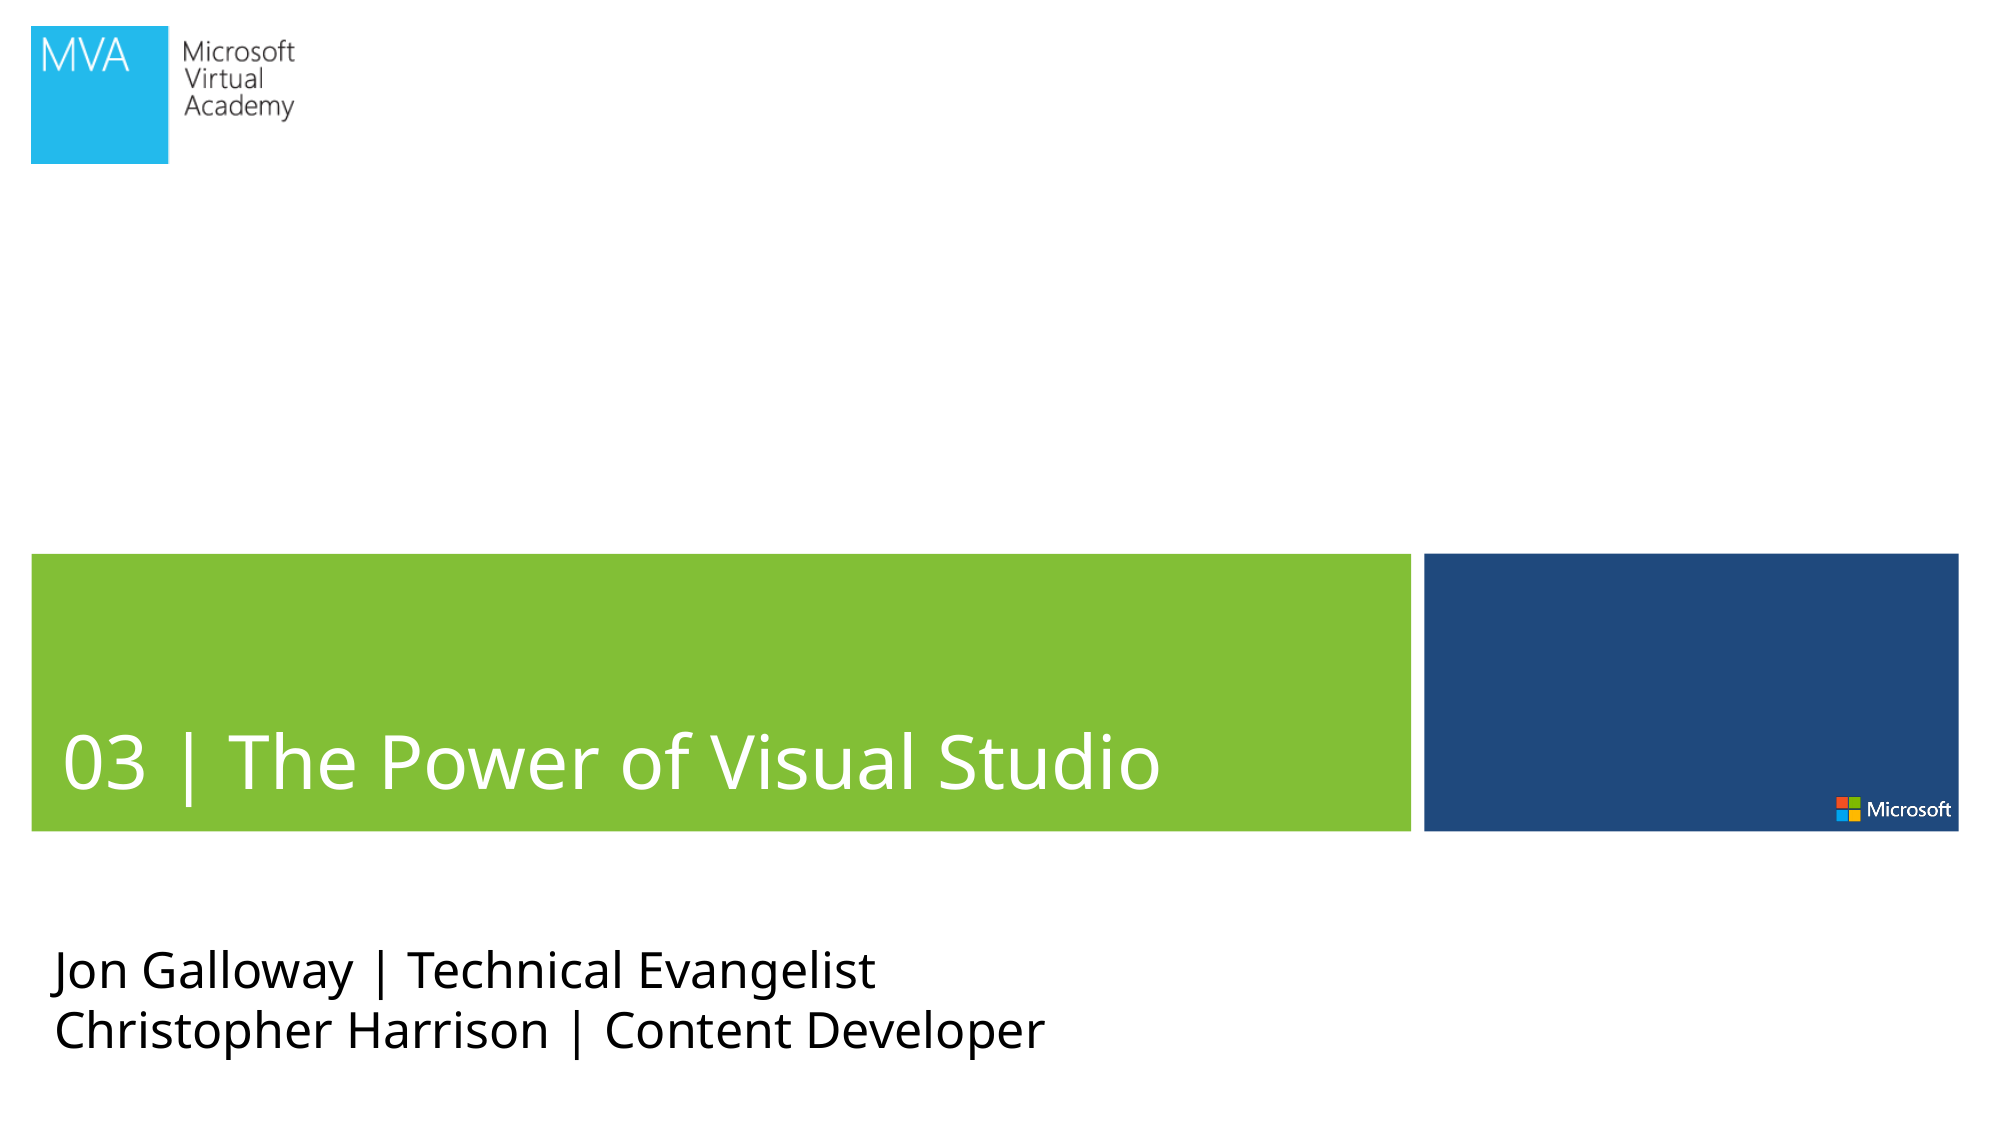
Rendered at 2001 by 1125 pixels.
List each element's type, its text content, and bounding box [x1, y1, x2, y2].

picture [31, 26, 374, 164]
subtitle Jon Galloway | Technical Evangelist Christopher Harrison | Content Developer [31, 841, 1412, 1082]
picture [1834, 790, 1956, 827]
list 03 | The Power of Visual Studio [47, 568, 1396, 813]
